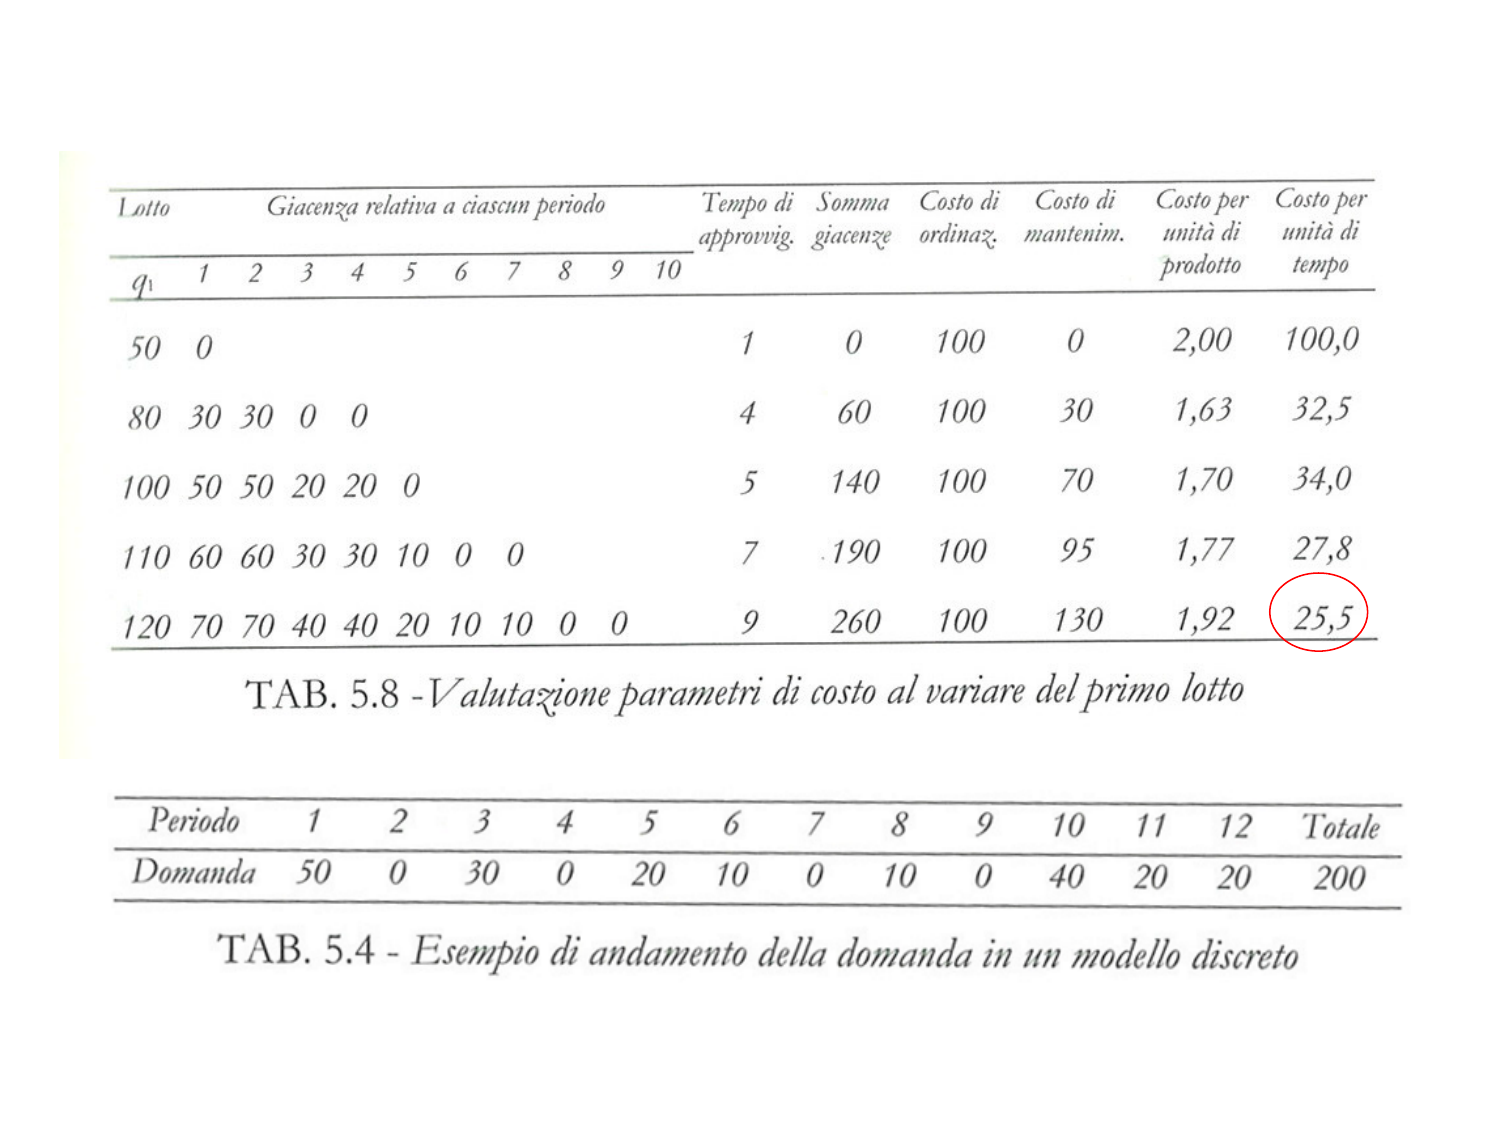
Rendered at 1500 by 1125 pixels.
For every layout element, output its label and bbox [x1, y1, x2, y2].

picture [59, 151, 1436, 759]
picture [107, 781, 1436, 1002]
